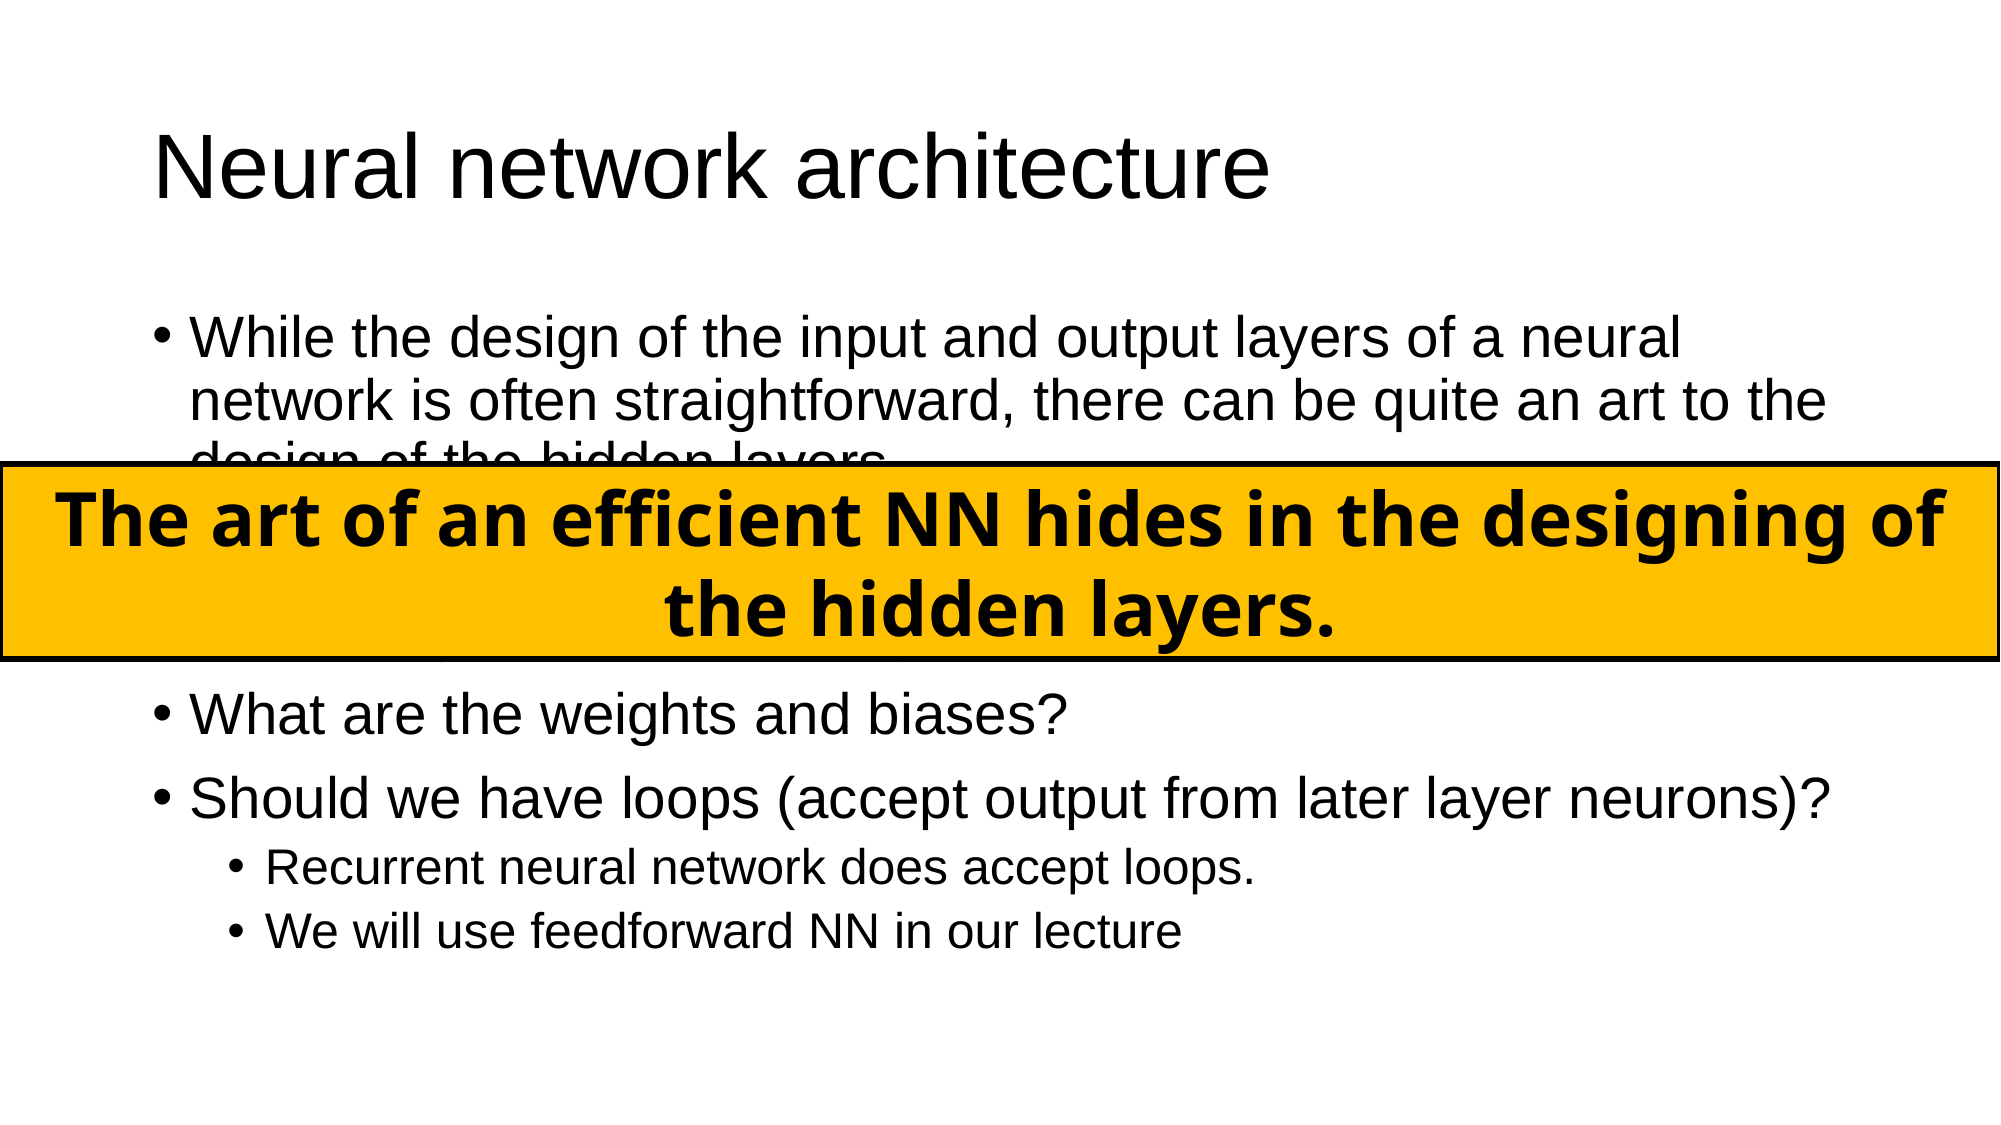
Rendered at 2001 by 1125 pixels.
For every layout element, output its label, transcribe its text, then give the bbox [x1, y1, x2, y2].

list While the design of the input and output layers of a neural network is often straightforward, there can be quite an art to the design of the hidden layers. How many layers? How many neurons each layer? What are the weights and biases? Should we have loops (accept output from later layer neurons)? Recurrent neural network does accept loops. We will use feedforward NN in our lecture [137, 659, 1863, 1014]
text_box The art of an efficient NN hides in the designing of the hidden layers. [0, 463, 2000, 659]
title Neural network architecture [137, 59, 1863, 278]
list While the design of the input and output layers of a neural network is often straightforward, there can be quite an art to the design of the hidden layers. How many layers? How many neurons each layer? What are the weights and biases? Should we have loops (accept output from later layer neurons)? Recurrent neural network does accept loops. We will use feedforward NN in our lecture [137, 299, 1863, 463]
